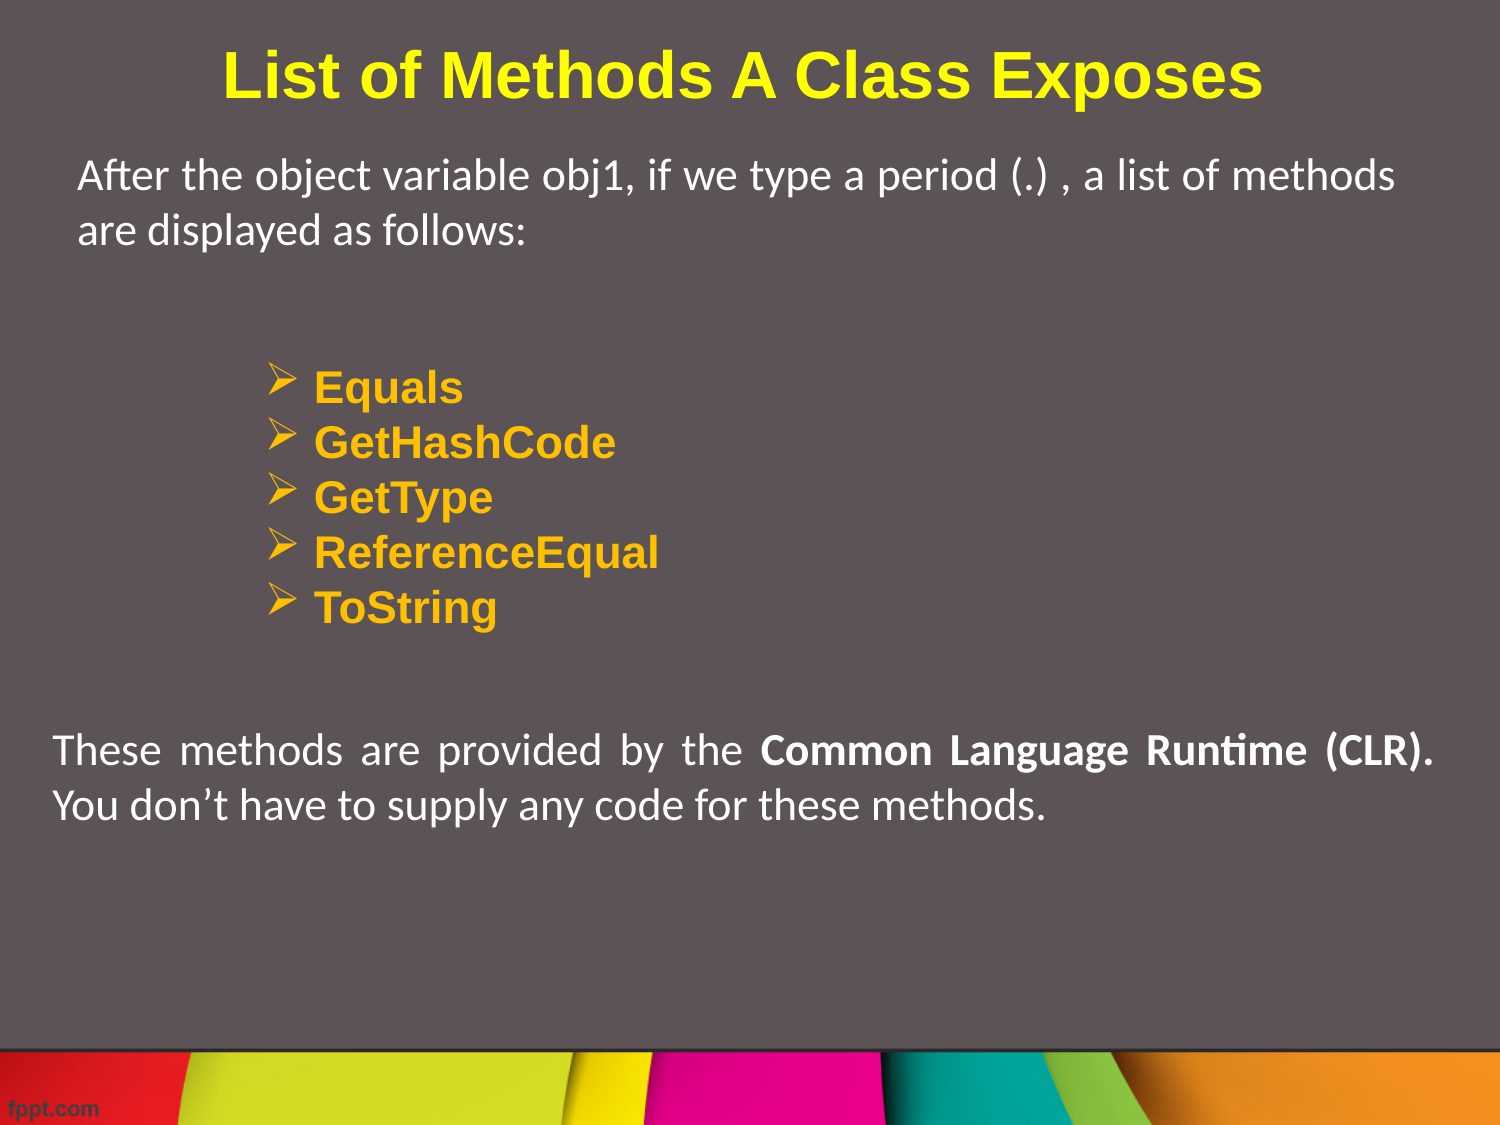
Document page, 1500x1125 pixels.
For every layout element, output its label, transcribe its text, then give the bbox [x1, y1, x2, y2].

picture [0, 0, 1500, 1125]
text_box Equals GetHashCode GetType ReferenceEqual ToString [249, 350, 788, 640]
text_box List of Methods A Class Exposes [74, 24, 1413, 120]
text_box After the object variable obj1, if we type a period (.) , a list of methods are displayed as follows: [62, 137, 1413, 263]
text_box These methods are provided by the Common Language Runtime (CLR). You don’t have to supply any code for these methods. [37, 712, 1450, 838]
